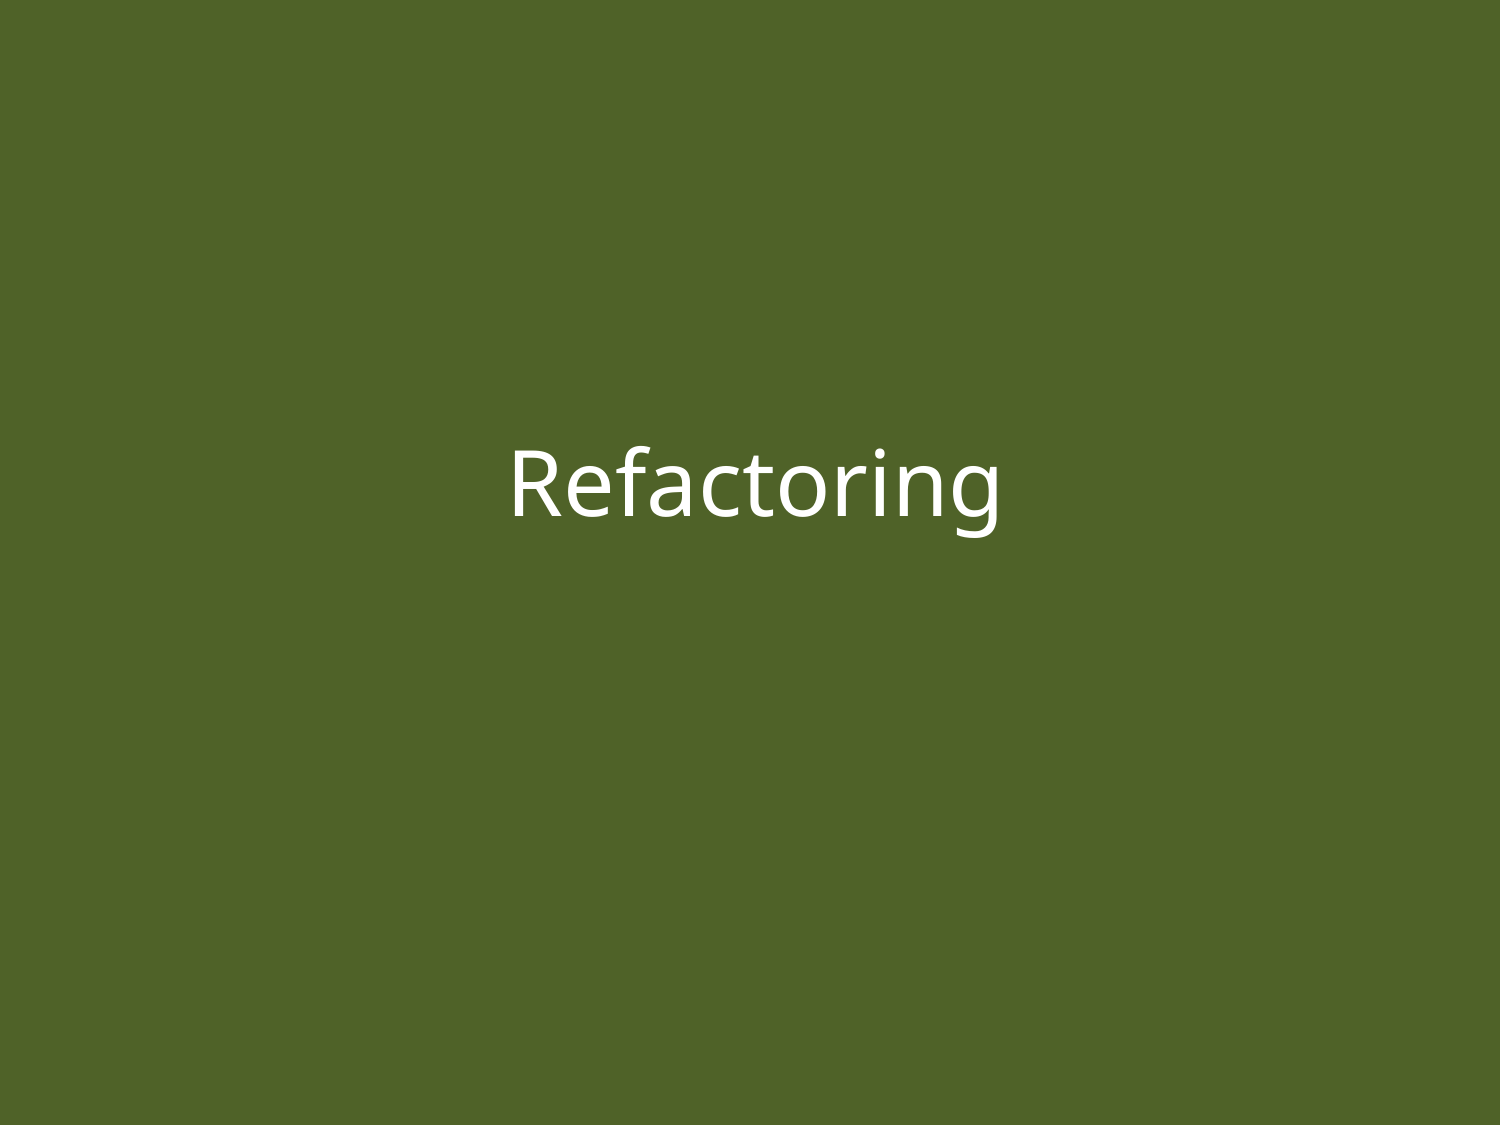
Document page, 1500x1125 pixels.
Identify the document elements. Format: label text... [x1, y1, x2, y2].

title Refactoring [150, 358, 1363, 600]
